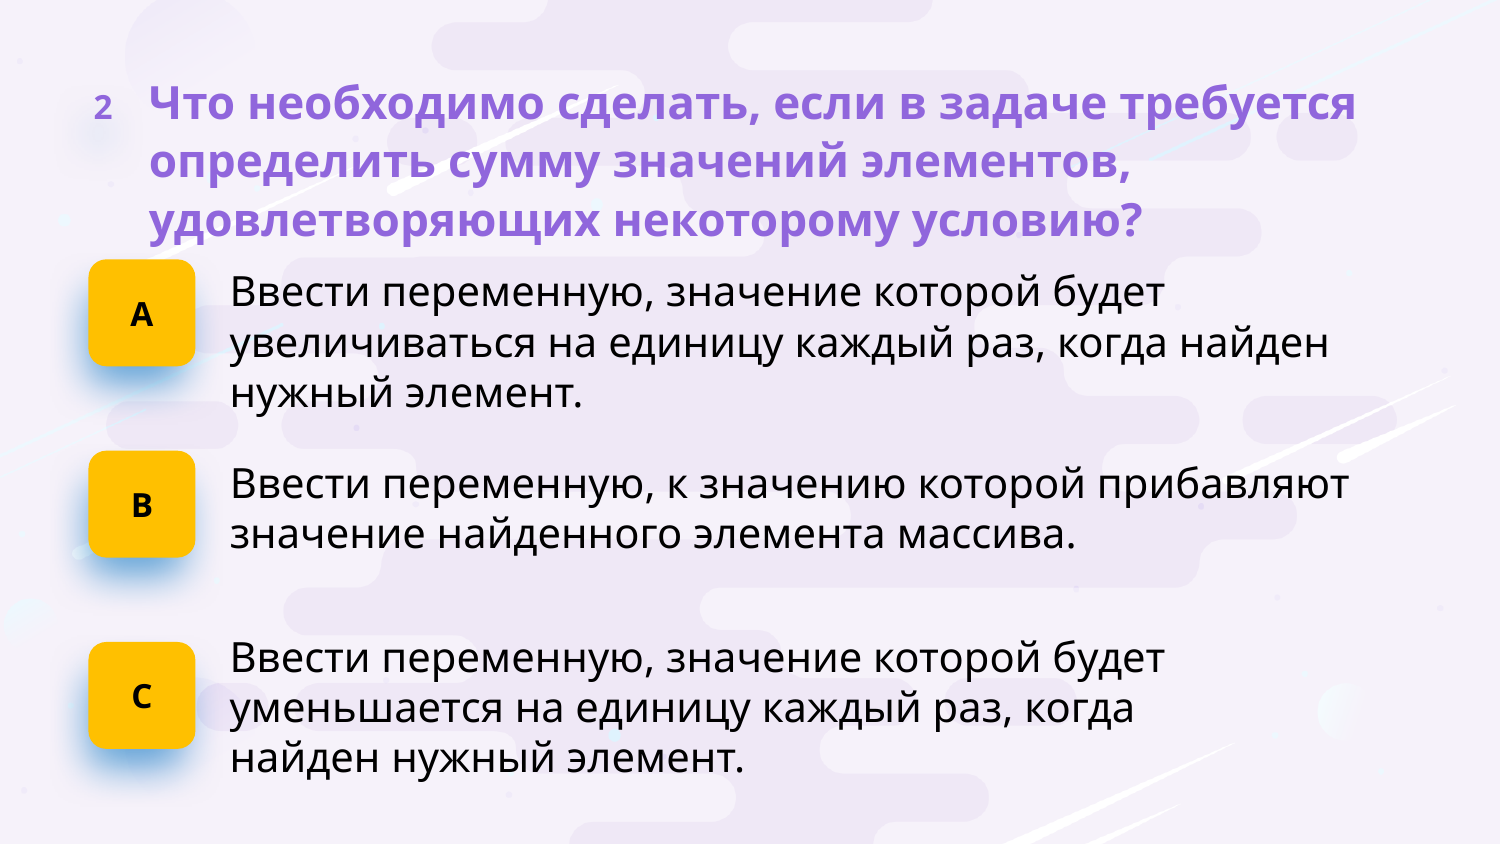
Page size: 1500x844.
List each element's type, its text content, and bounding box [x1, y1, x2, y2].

text_box А [87, 258, 197, 368]
text_box C [87, 640, 197, 750]
text_box Ввести переменную, к значению которой прибавляют значение найденного элемента массива. [209, 456, 1412, 557]
text_box Ввести переменную, значение которой будет уменьшается на единицу каждый раз, когда найден нужный элемент. [208, 630, 1264, 781]
text_box Что необходимо сделать, если в задаче требуется определить сумму значений элементов, удовлетворяющих некоторому условию? [148, 70, 1471, 246]
picture [0, 0, 1500, 844]
text_box B [87, 449, 197, 559]
text_box 2 [57, 60, 149, 152]
text_box Ввести переменную, значение которой будет увеличиваться на единицу каждый раз, когда найден нужный элемент. [208, 265, 1455, 416]
